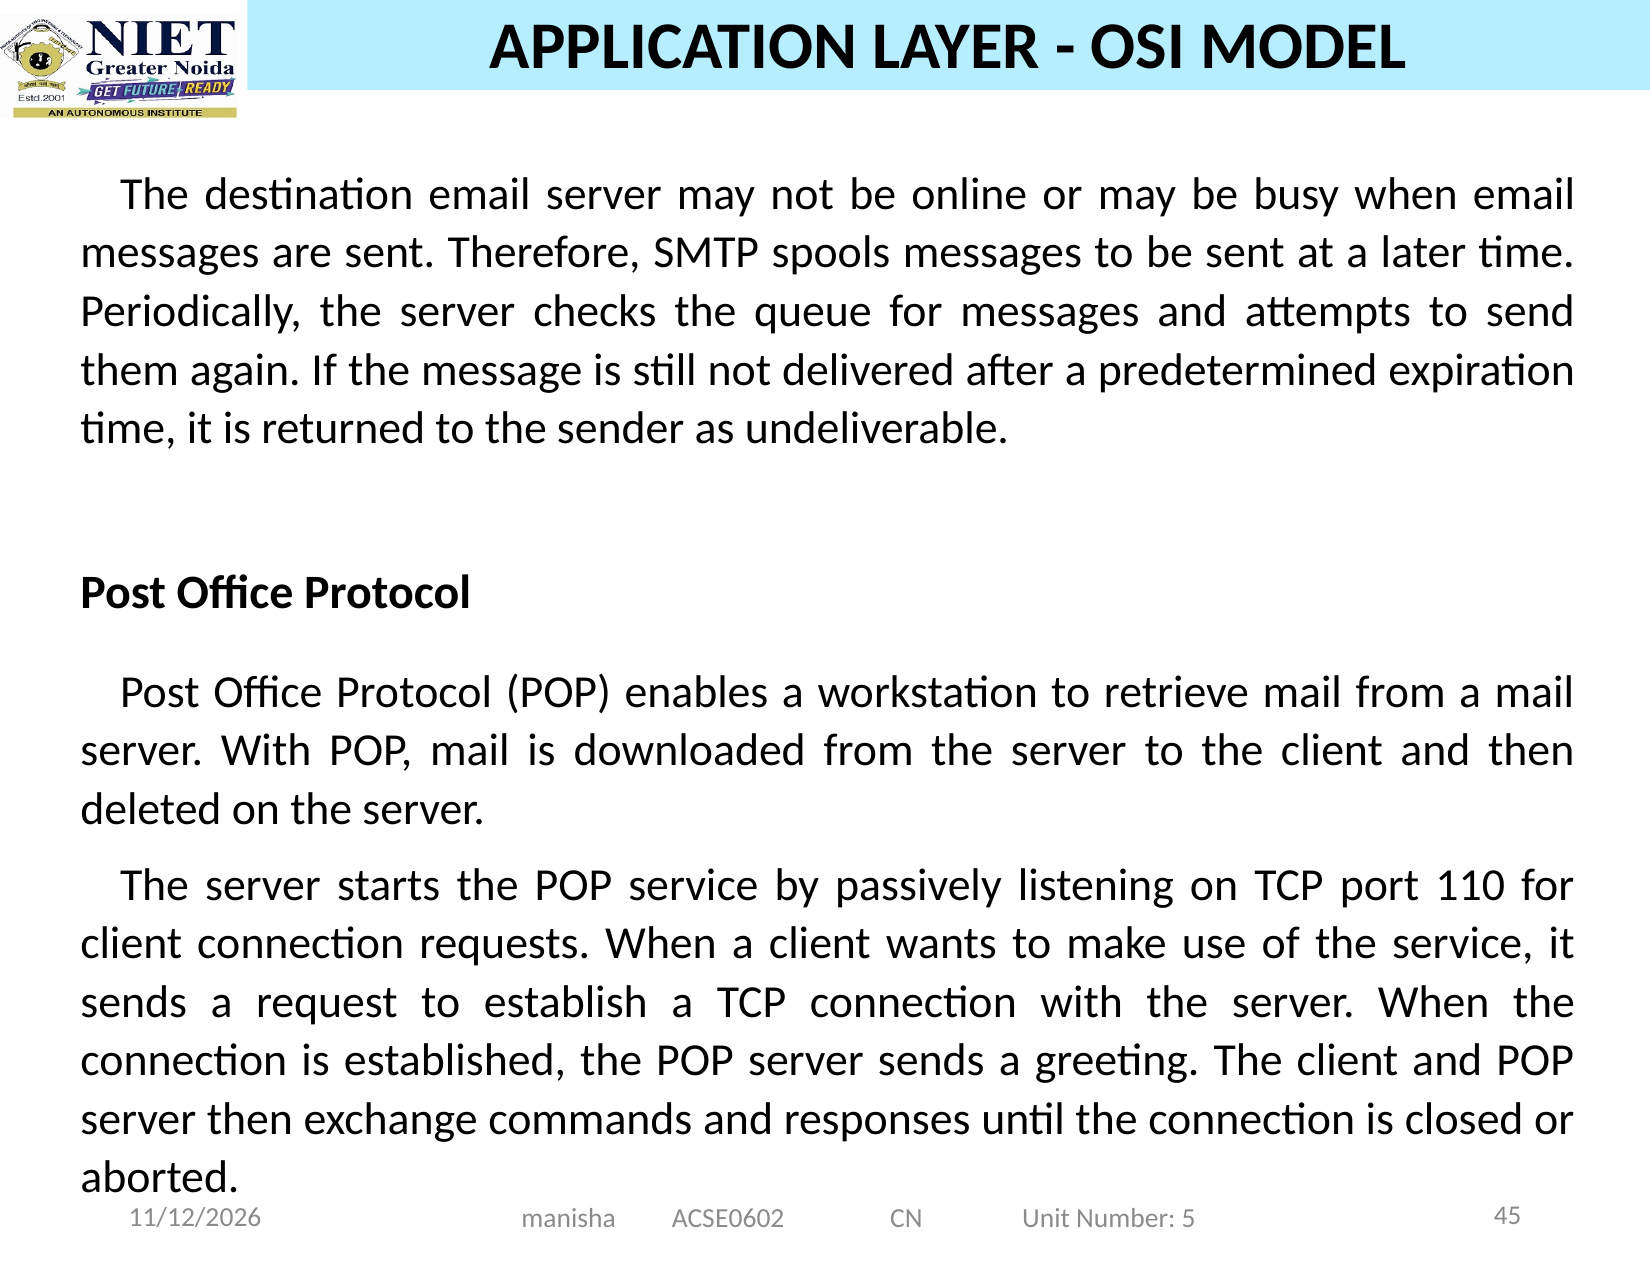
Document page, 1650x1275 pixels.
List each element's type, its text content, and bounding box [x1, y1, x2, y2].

slide_number 45 [1433, 1179, 1537, 1248]
title APPLICATION LAYER - OSI MODEL [247, 0, 1650, 91]
footer manisha ACSE0602 CN Unit Number: 5 [405, 1184, 1314, 1250]
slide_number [113, 1181, 300, 1250]
picture [0, 0, 237, 146]
text_box Post Office Protocol Post Office Protocol (POP) enables a workstation to retrieve mail from a mail server. With POP, mail is downloaded from the server to the client and then deleted on the server. The server starts the POP service by passively listening on TCP port 110 for client connection requests. When a client wants to make use of the service, it sends a request to establish a TCP connection with the server. When the connection is established, the POP server sends a greeting. The client and POP server then exchange commands and responses until the connection is closed or aborted. [80, 560, 1577, 1191]
text_box The destination email server may not be online or may be busy when email messages are sent. Therefore, SMTP spools messages to be sent at a later time. Periodically, the server checks the queue for messages and attempts to send them again. If the message is still not delivered after a predetermined expiration time, it is returned to the sender as undeliverable. [80, 159, 1577, 441]
